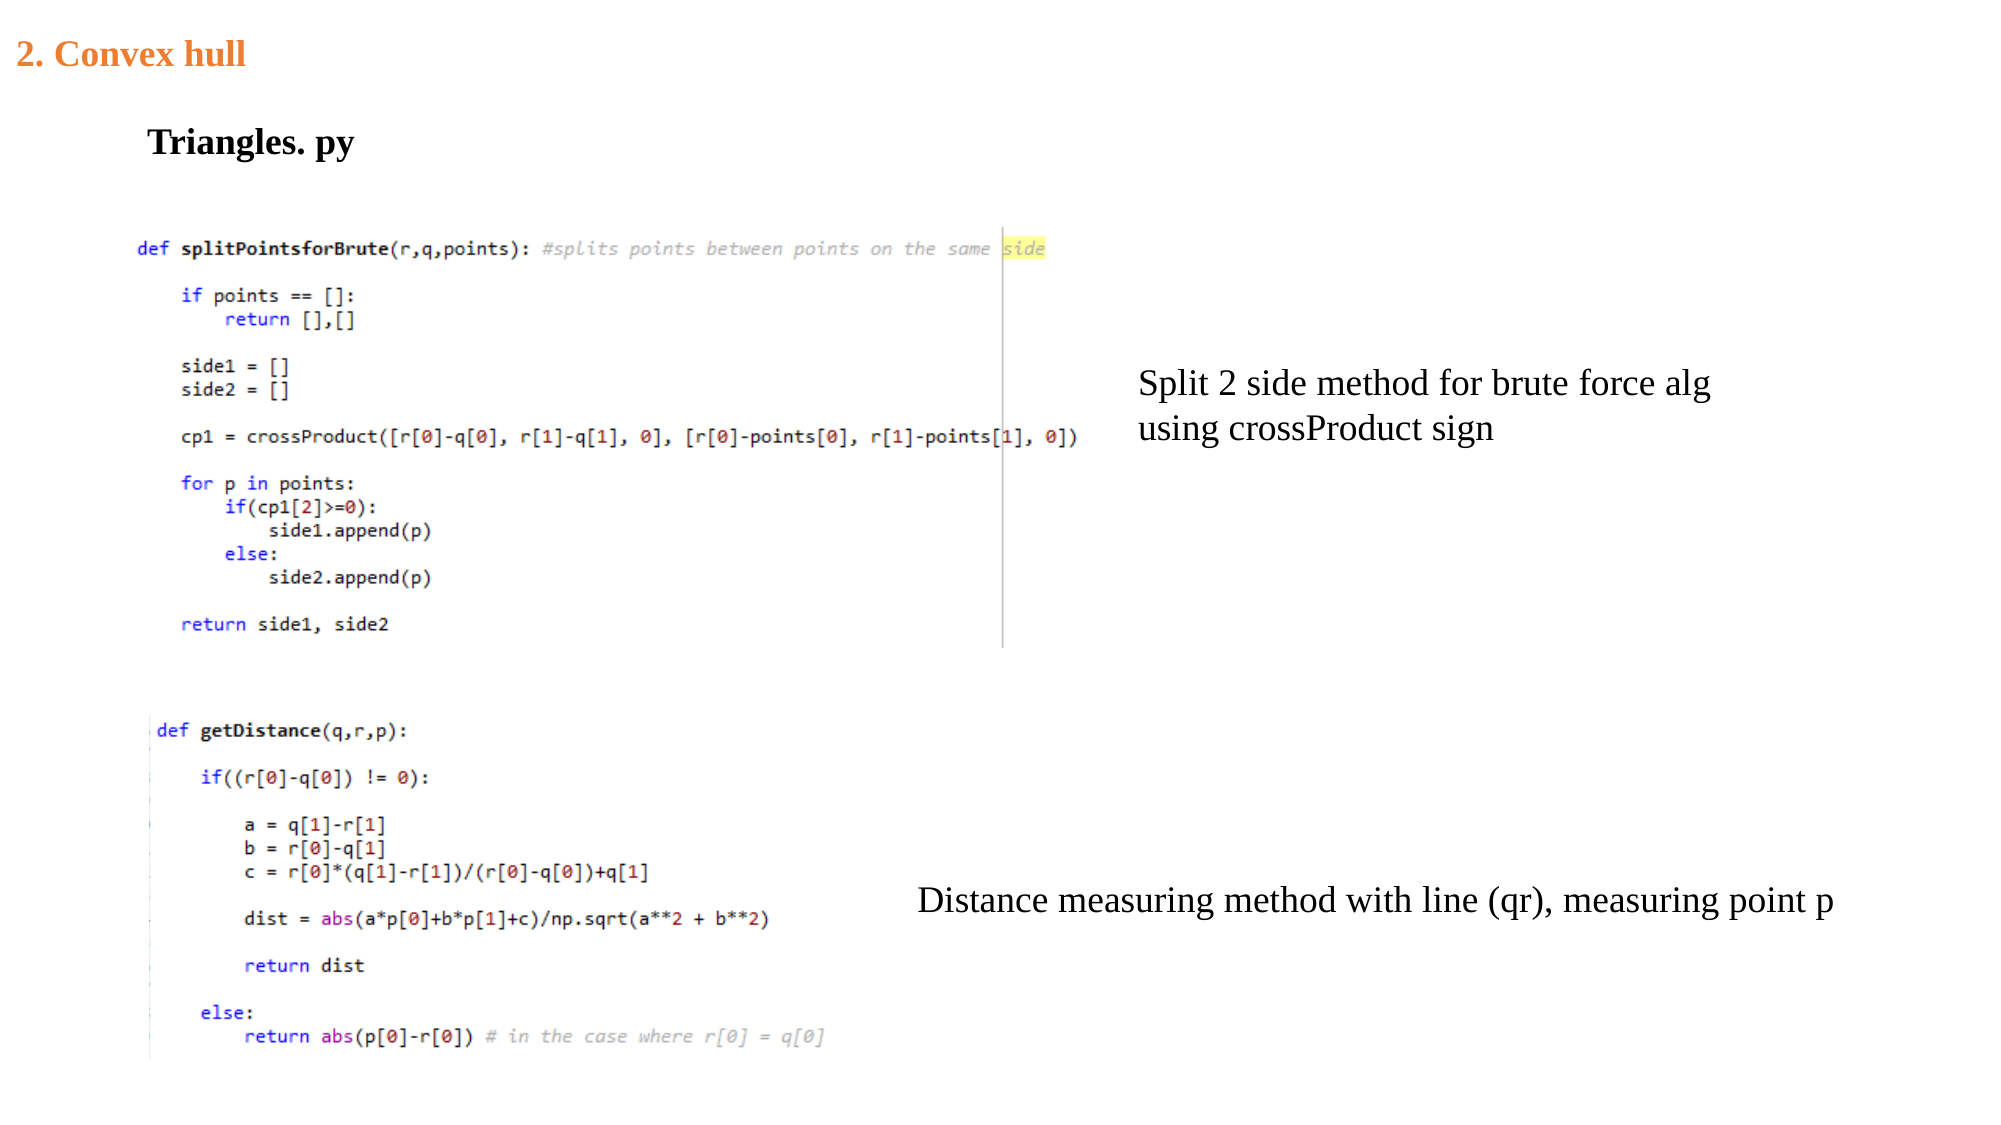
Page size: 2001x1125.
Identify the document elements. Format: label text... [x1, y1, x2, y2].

picture [131, 227, 1121, 648]
text_box Split 2 side method for brute force alg using crossProduct sign [1123, 350, 1727, 455]
text_box Distance measuring method with line (qr), measuring point p [902, 867, 1851, 927]
text_box Triangles. py [132, 109, 371, 170]
picture [149, 715, 866, 1060]
text_box 2. Convex hull [1, 21, 262, 82]
